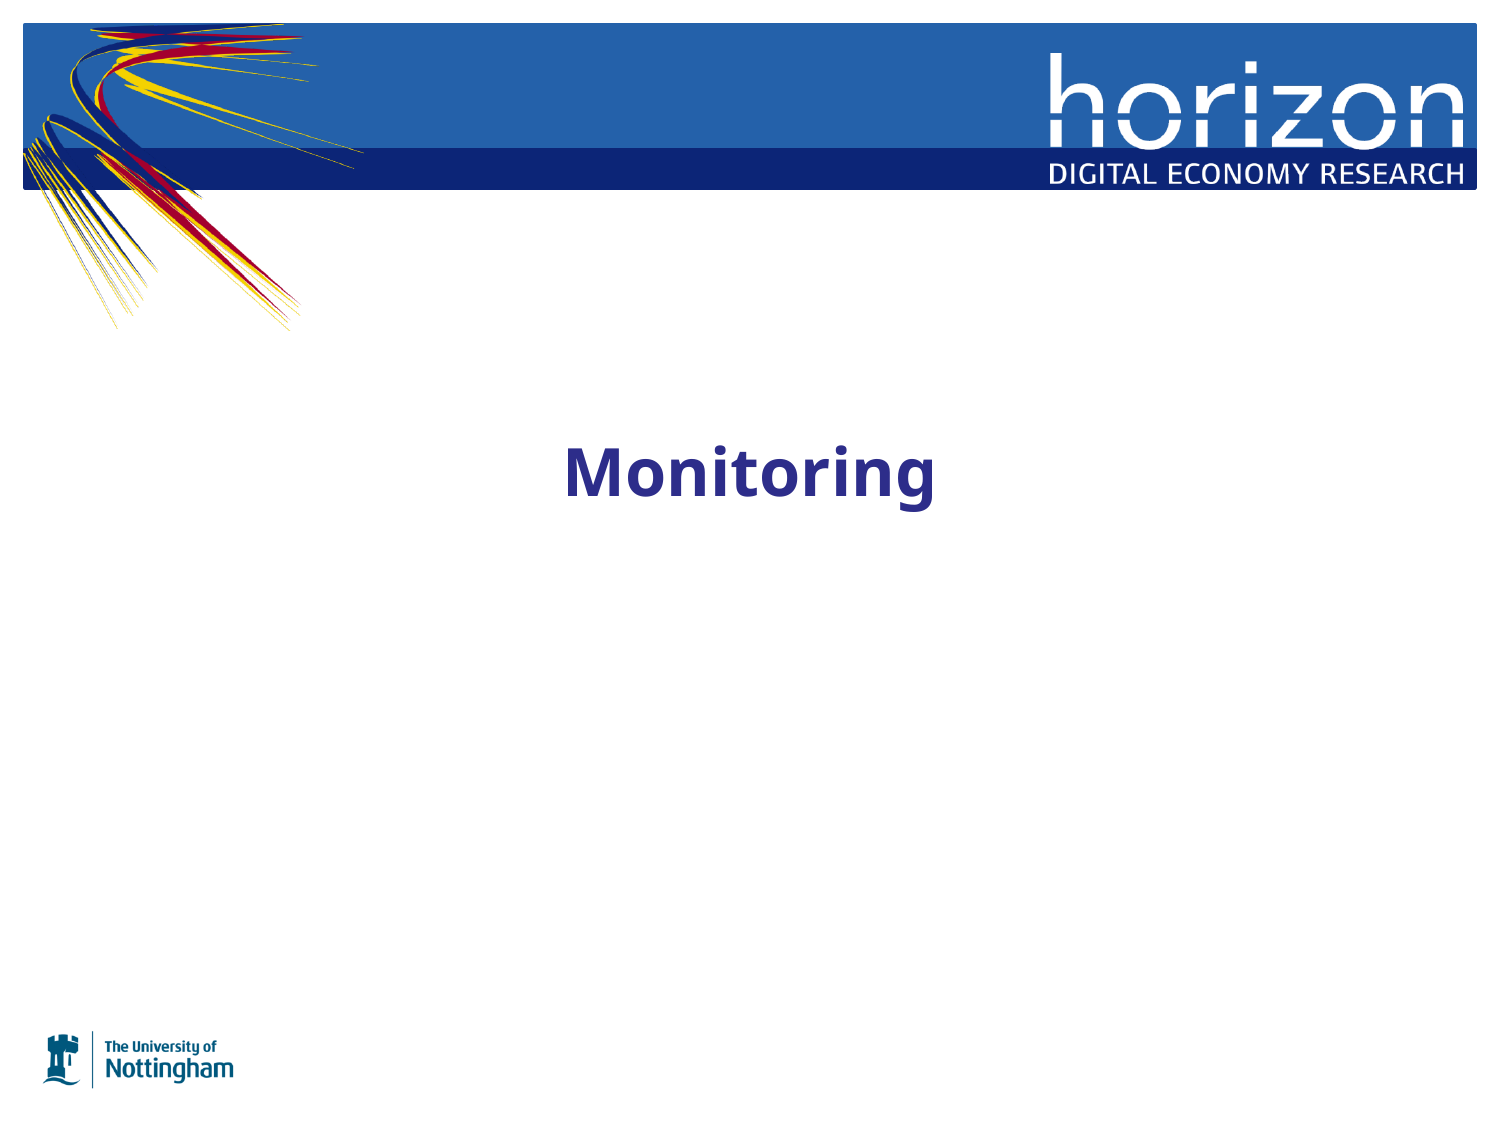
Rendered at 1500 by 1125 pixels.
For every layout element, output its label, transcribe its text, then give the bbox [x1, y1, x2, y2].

picture [23, 23, 364, 331]
picture [1050, 53, 1463, 184]
picture [37, 1024, 238, 1095]
title Monitoring [112, 349, 1388, 591]
